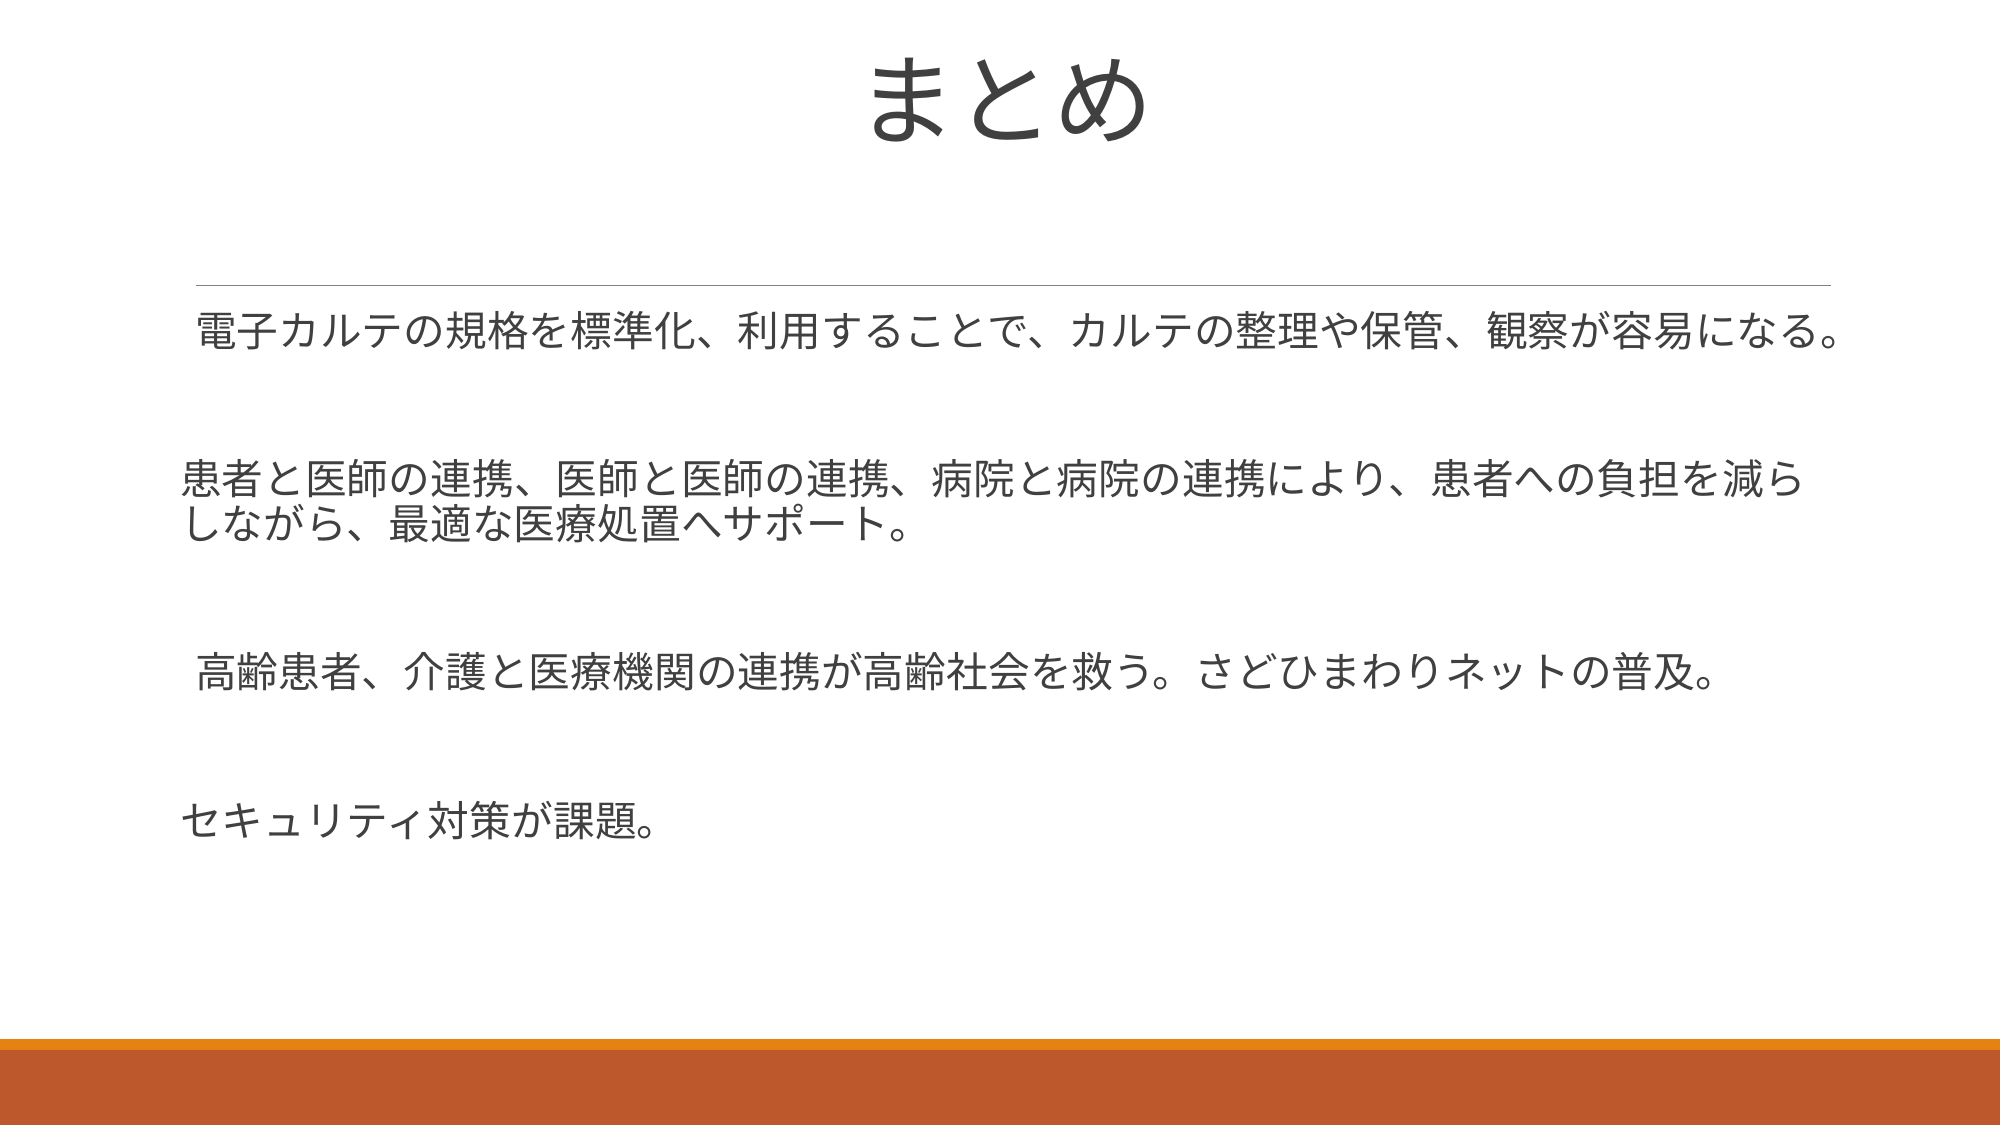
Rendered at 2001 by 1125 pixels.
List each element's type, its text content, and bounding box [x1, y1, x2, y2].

title まとめ [180, 47, 1830, 285]
list 電子カルテの規格を標準化、利用することで、カルテの整理や保管、観察が容易になる。 患者と医師の連携、医師と医師の連携、病院と病院の連携により、患者への負担を減らしながら、最適な医療処置へサポート。 高齢患者、介護と医療機関の連携が高齢社会を救う。さどひまわりネットの普及。 セキュリティ対策が課題。 [180, 302, 1830, 963]
